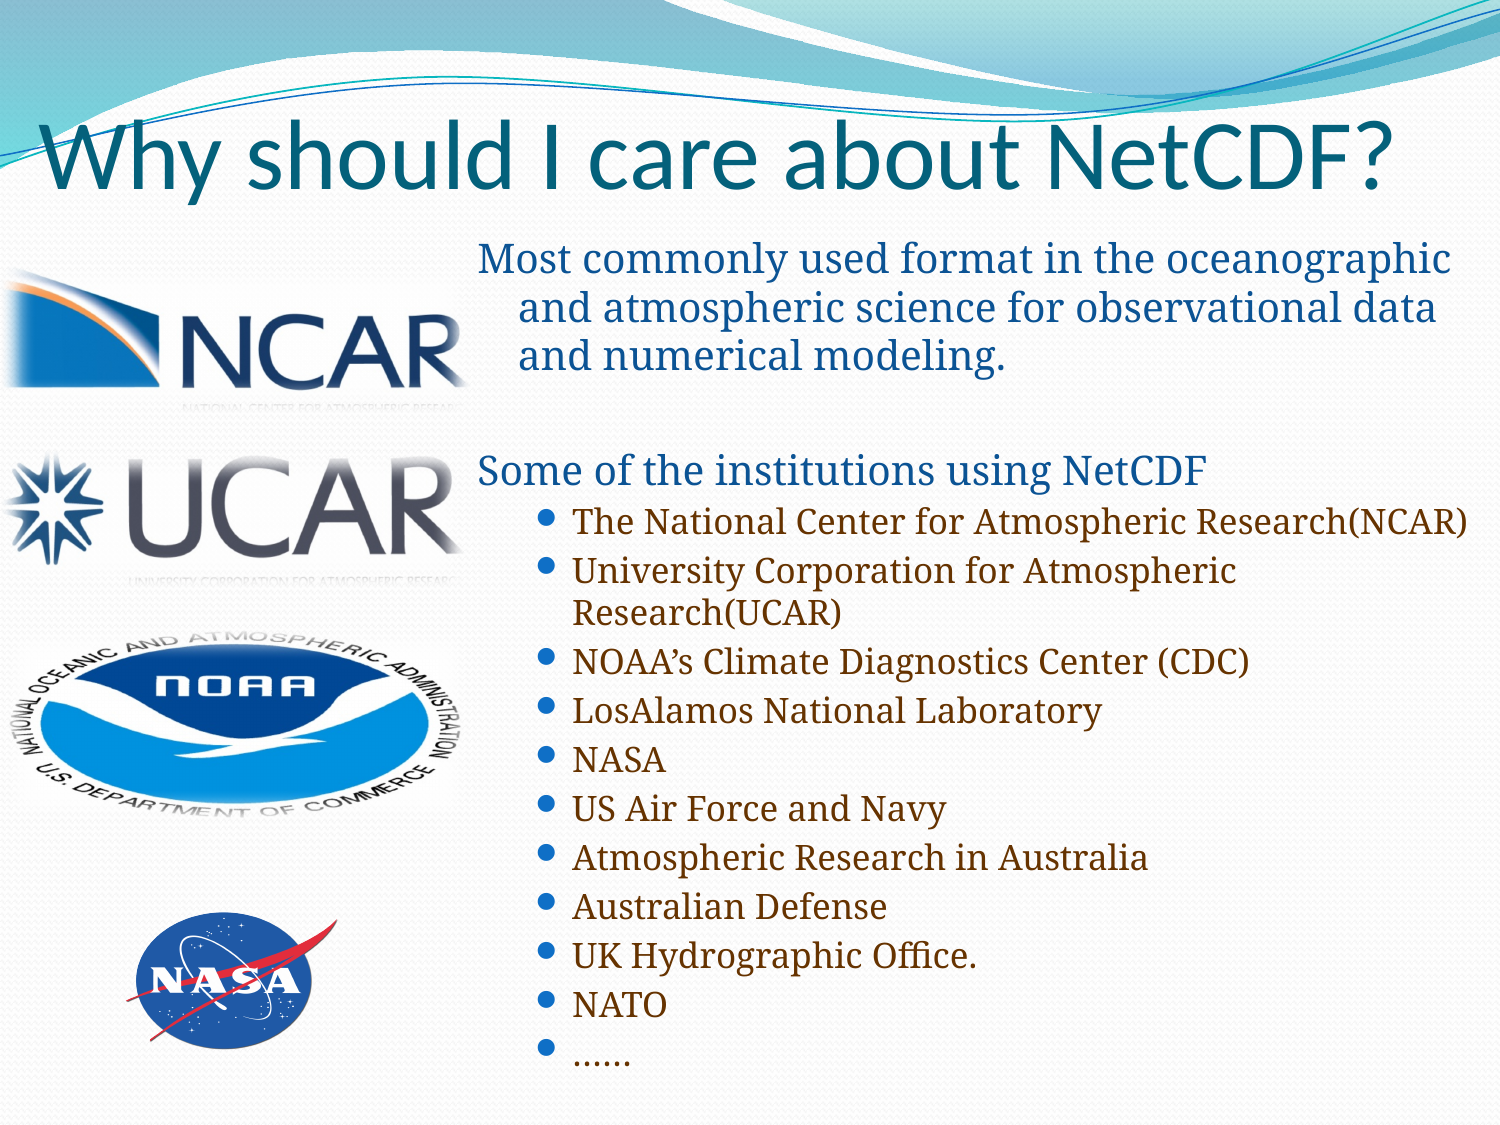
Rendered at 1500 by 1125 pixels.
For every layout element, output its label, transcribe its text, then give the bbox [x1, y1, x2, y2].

picture [124, 912, 339, 1051]
picture [0, 262, 472, 413]
picture [0, 624, 473, 826]
picture [0, 449, 467, 588]
title Why should I care about NetCDF? [37, 50, 1400, 210]
list Most commonly used format in the oceanographic and atmospheric science for observational data and numerical modeling. Some of the institutions using NetCDF The National Center for Atmospheric Research(NCAR) University Corporation for Atmospheric Research(UCAR) NOAA’s Climate Diagnostics Center (CDC) LosAlamos National Laboratory NASA US Air Force and Navy Atmospheric Research in Australia Australian Defense UK Hydrographic Office. NATO …… [462, 224, 1500, 1088]
